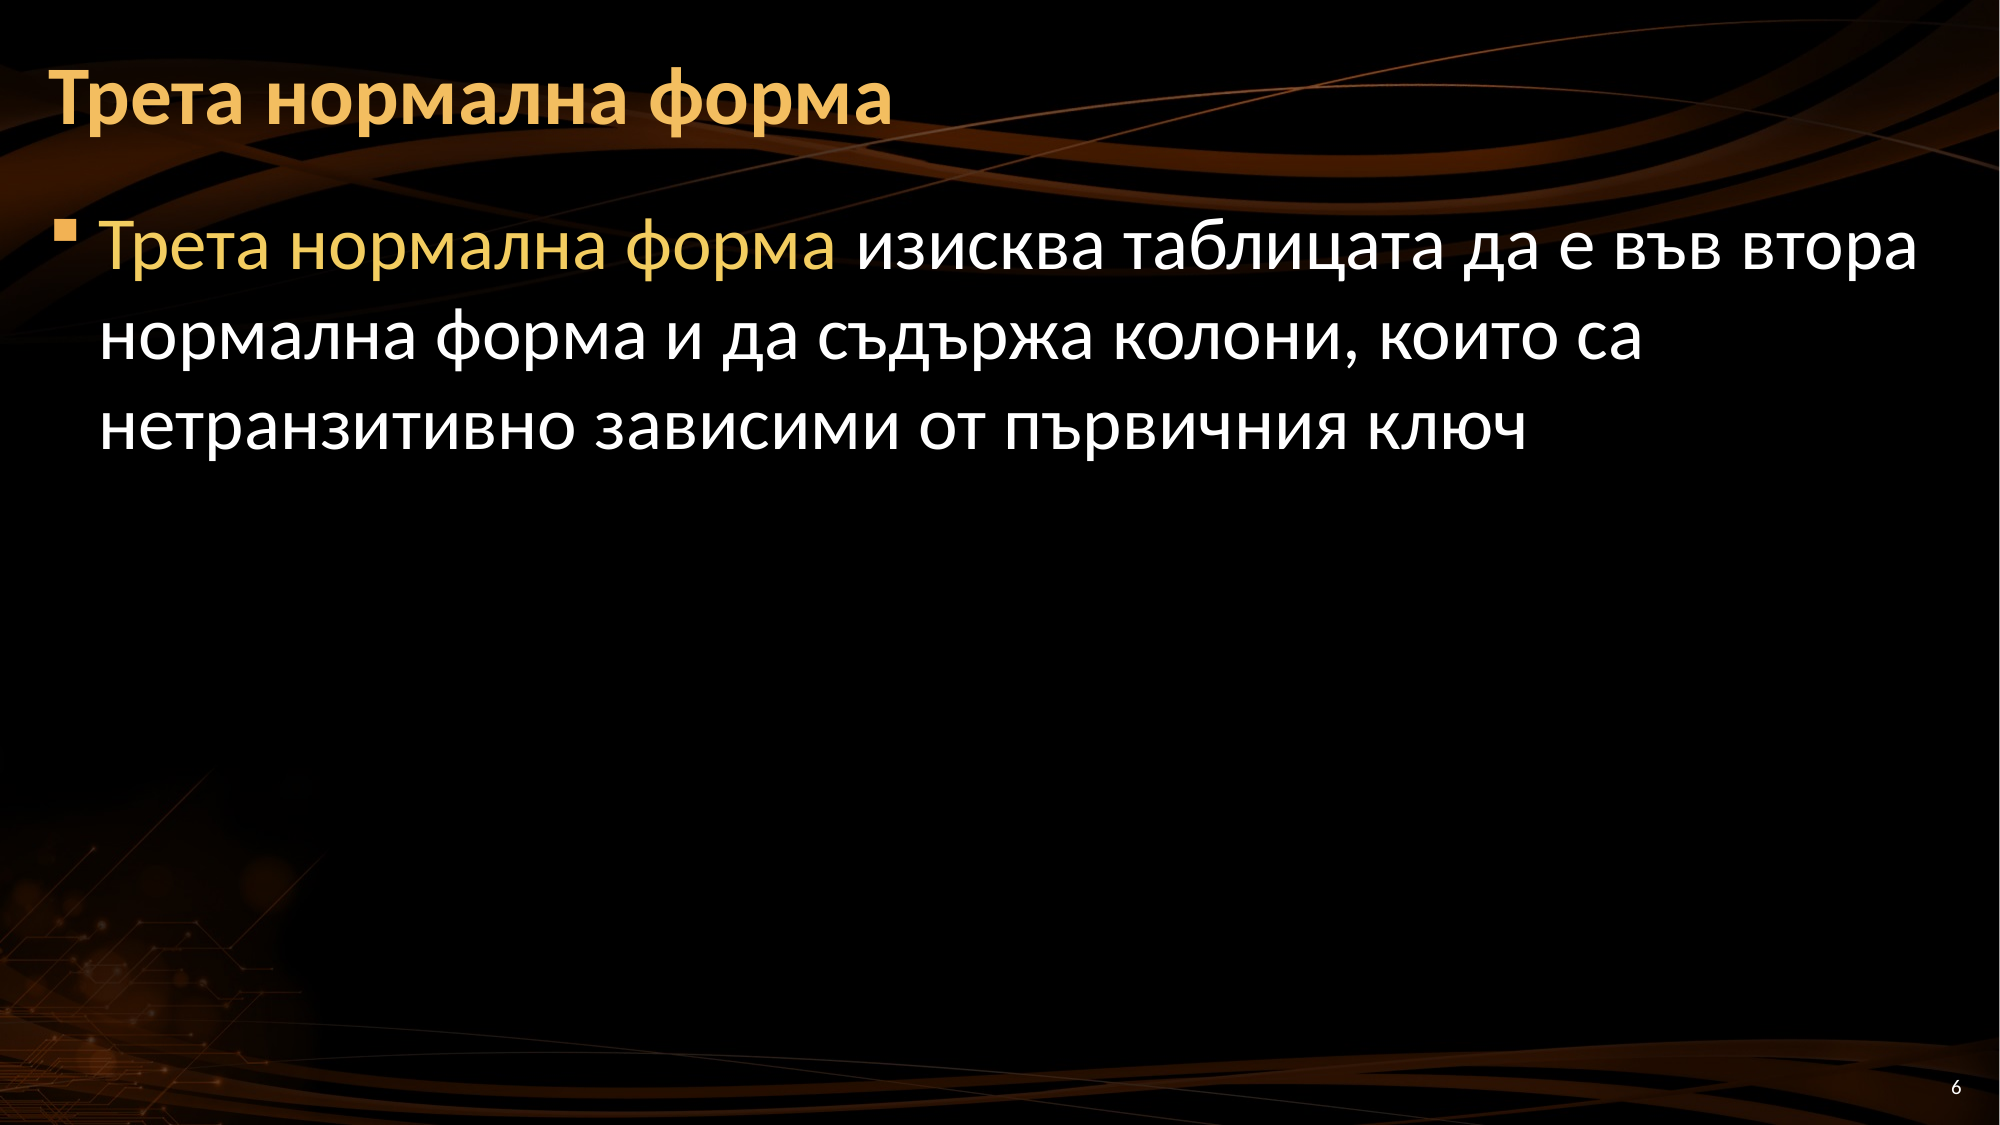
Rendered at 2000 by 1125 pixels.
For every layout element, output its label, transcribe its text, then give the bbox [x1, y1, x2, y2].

picture [0, 0, 2000, 1125]
title Трета нормална форма [30, 6, 1968, 189]
slide_number 6 [1897, 1070, 1968, 1103]
list Трета нормална форма изисква таблицата да е във втора нормална форма и да съдържа колони, които са нетранзитивно зависими от първичния ключ [31, 189, 1968, 513]
